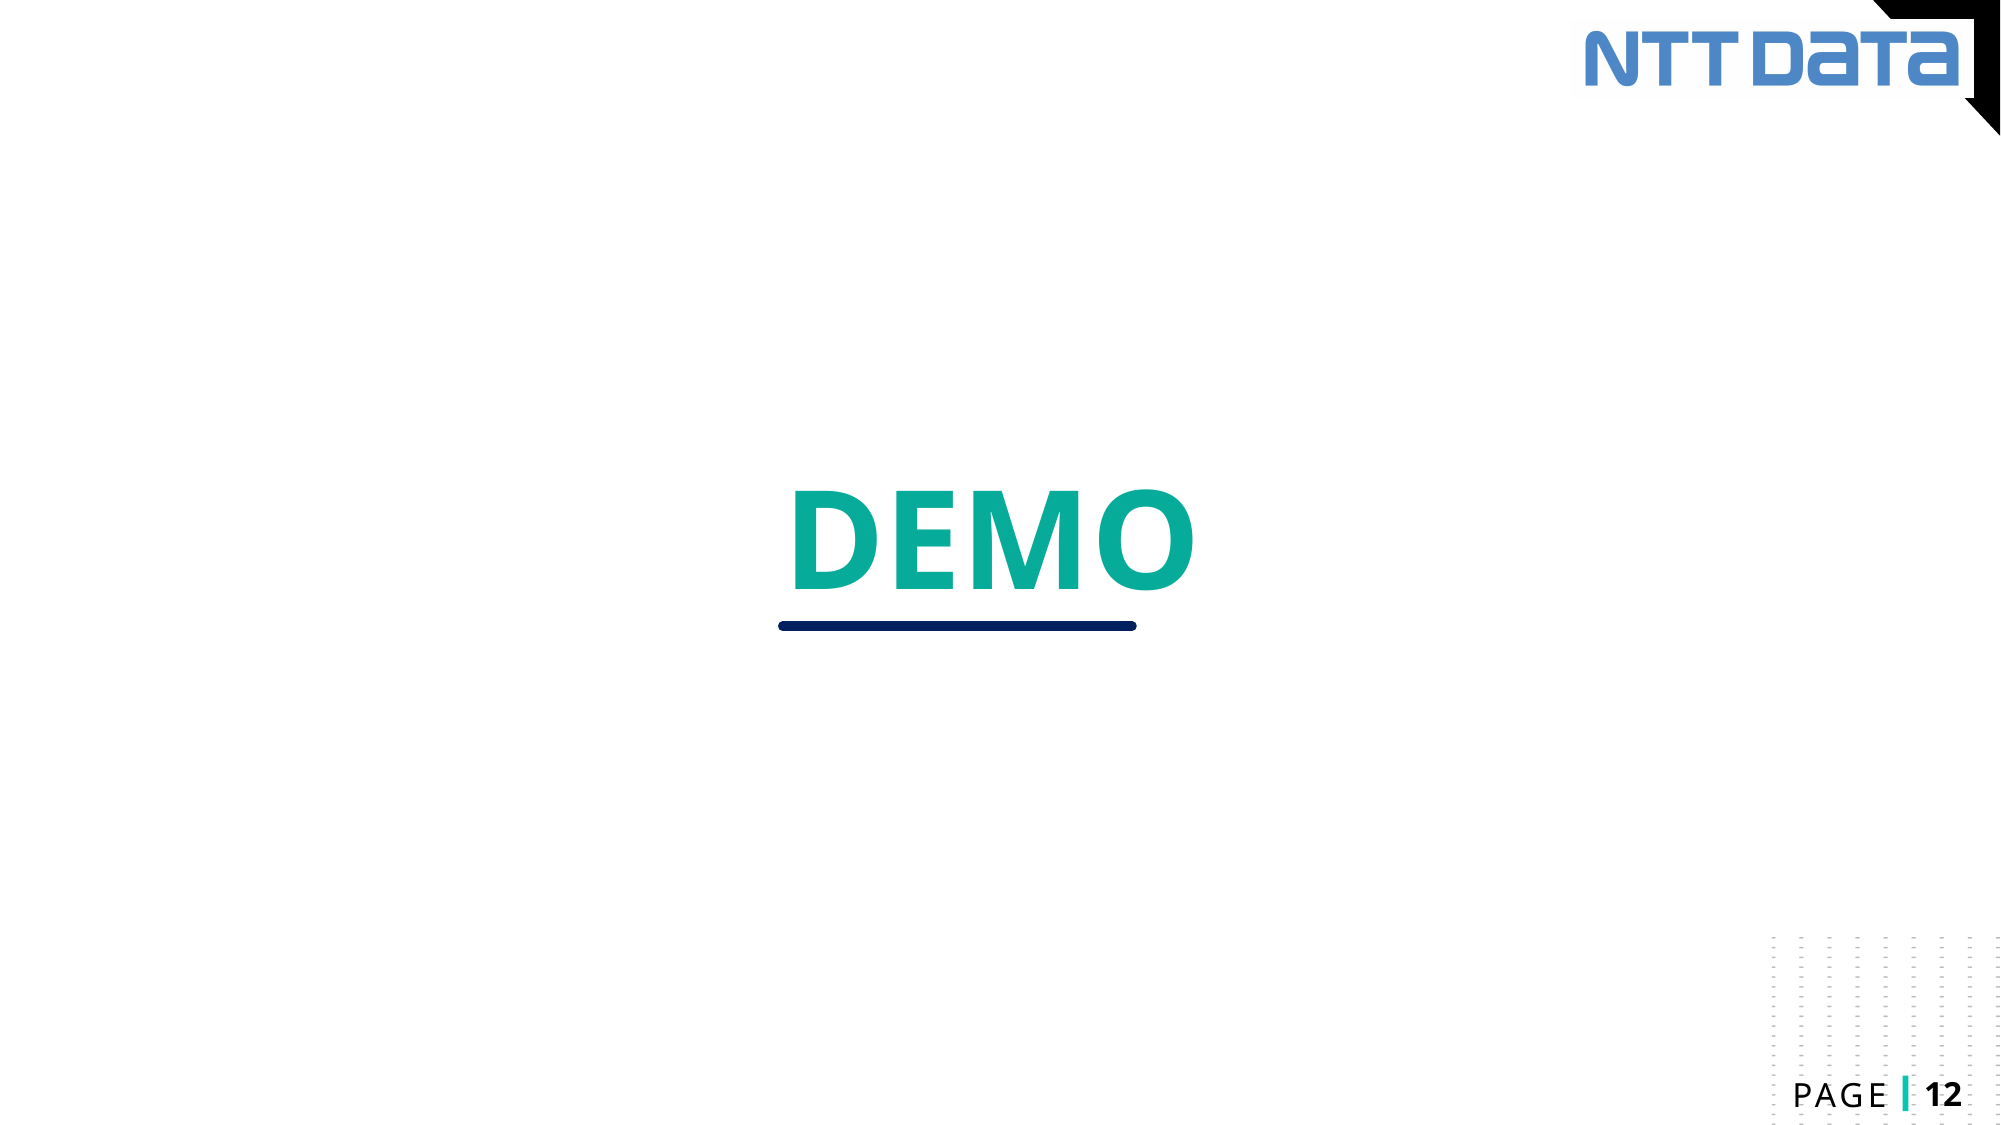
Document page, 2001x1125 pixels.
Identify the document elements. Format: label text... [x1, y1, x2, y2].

text_box DEMO [768, 444, 1340, 625]
picture [1570, 19, 1974, 98]
